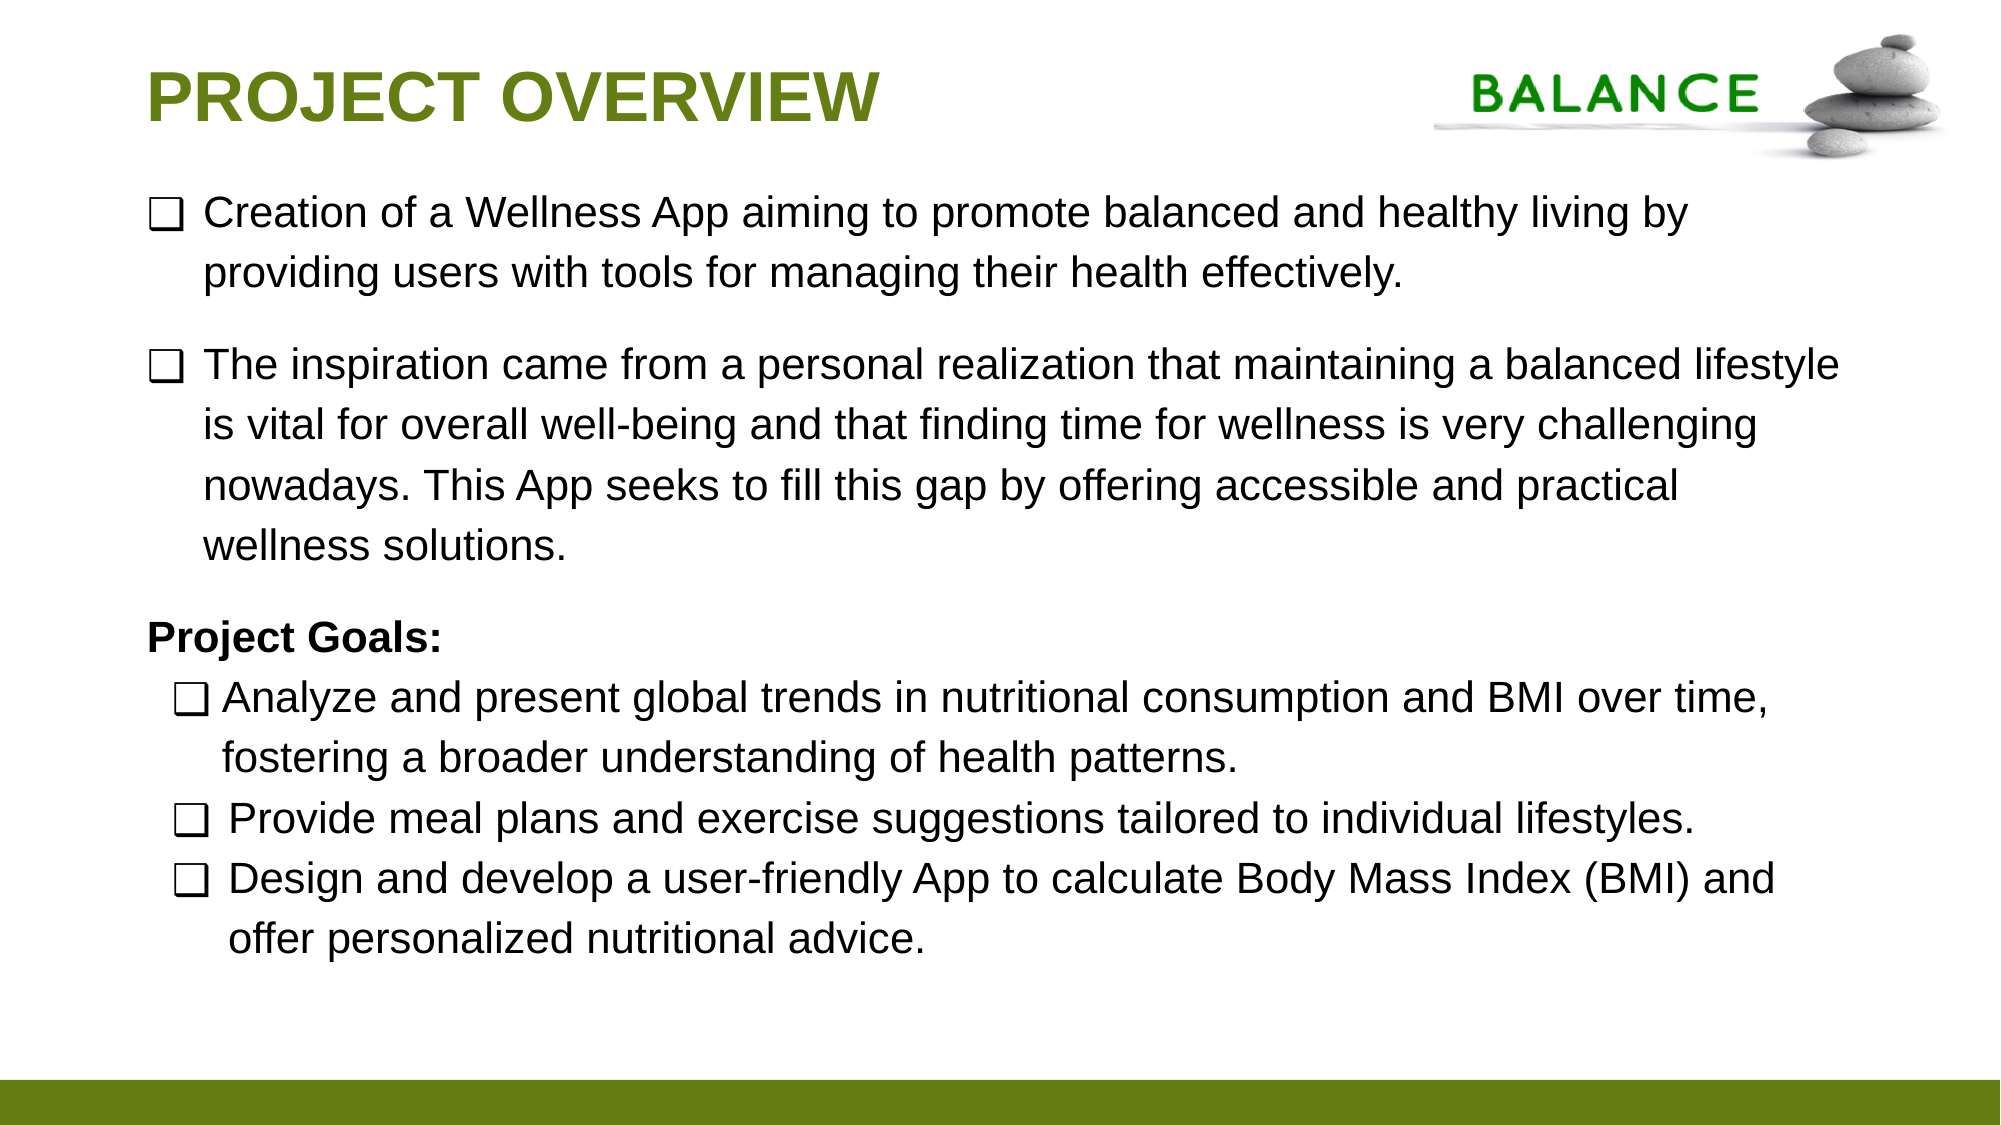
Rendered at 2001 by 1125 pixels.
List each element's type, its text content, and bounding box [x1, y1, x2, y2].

list Creation of a Wellness App aiming to promote balanced and healthy living by providing users with tools for managing their health effectively. The inspiration came from a personal realization that maintaining a balanced lifestyle is vital for overall well-being and that finding time for wellness is very challenging nowadays. This App seeks to fill this gap by offering accessible and practical wellness solutions. Project Goals: Analyze and present global trends in nutritional consumption and BMI over time, fostering a broader understanding of health patterns. Provide meal plans and exercise suggestions tailored to individual lifestyles. Design and develop a user-friendly App to calculate Body Mass Index (BMI) and offer personalized nutritional advice. [131, 168, 1871, 1005]
picture [1434, 8, 1973, 178]
title PROJECT OVERVIEW [131, 32, 1070, 145]
